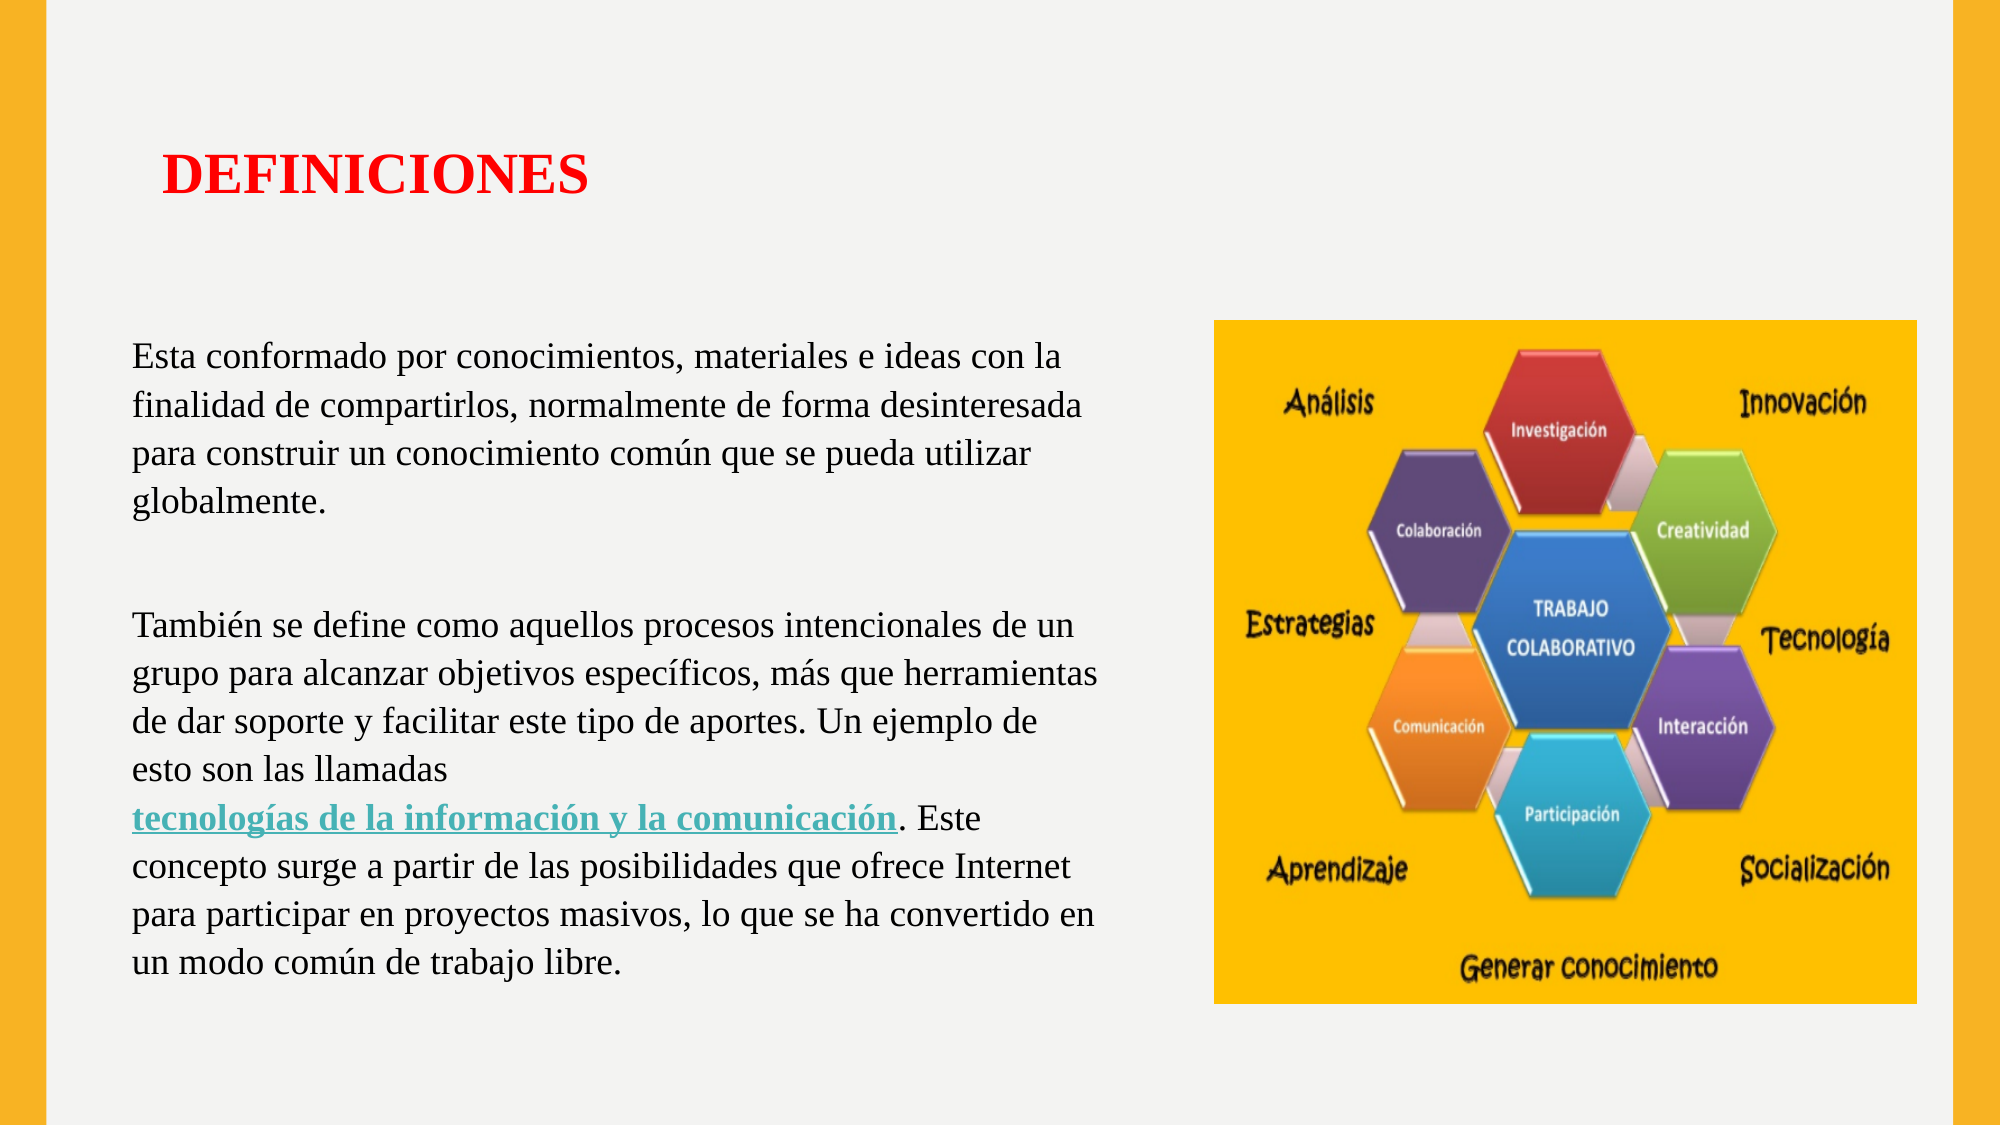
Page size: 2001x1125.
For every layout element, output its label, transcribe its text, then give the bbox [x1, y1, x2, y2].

text_box [47, 0, 1242, 1125]
text_box [0, 0, 47, 1125]
text_box Esta conformado por conocimientos, materiales e ideas con la finalidad de compartirlos, normalmente de forma desinteresada para construir un conocimiento común que se pueda utilizar globalmente. También se define como aquellos procesos intencionales de un grupo para alcanzar objetivos específicos, más que herramientas de dar soporte y facilitar este tipo de aportes. Un ejemplo de esto son las llamadas tecnologías de la información y la comunicación. Este concepto surge a partir de las posibilidades que ofrece Internet para participar en proyectos masivos, lo que se ha convertido en un modo común de trabajo libre. [117, 321, 1118, 990]
text_box DEFINICIONES [147, 127, 615, 213]
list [1214, 320, 1917, 1004]
text_box [1952, 0, 2000, 1125]
